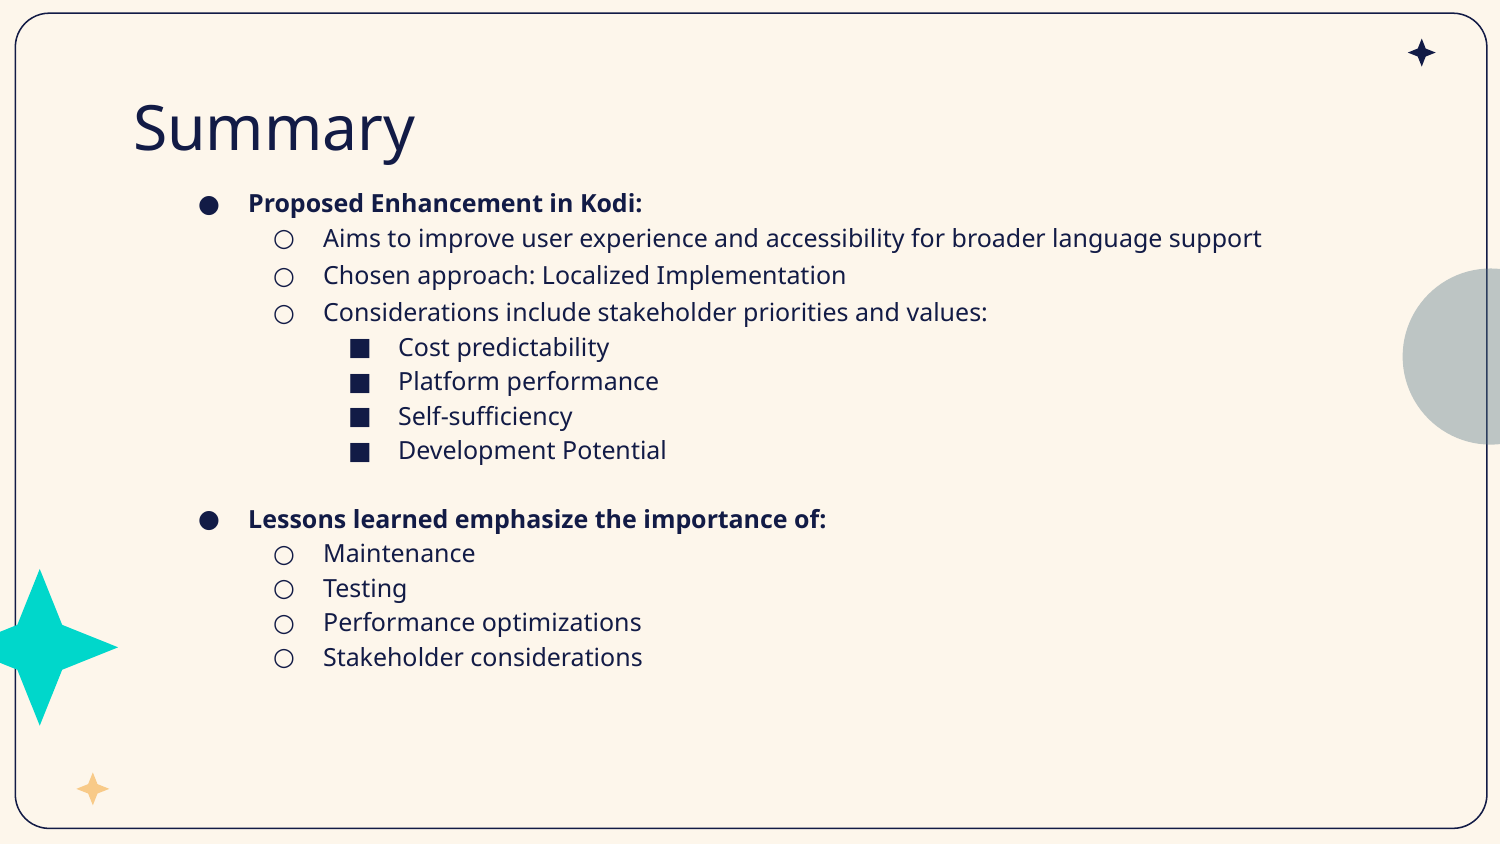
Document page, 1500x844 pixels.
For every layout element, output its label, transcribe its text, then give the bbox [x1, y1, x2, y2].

title Summary [118, 72, 1382, 167]
subtitle Proposed Enhancement in Kodi: Aims to improve user experience and accessibility for broader language support Chosen approach: Localized Implementation Considerations include stakeholder priorities and values: Cost predictability Platform performance Self-sufficiency Development Potential Lessons learned emphasize the importance of: Maintenance Testing Performance optimizations Stakeholder considerations [158, 168, 1354, 612]
